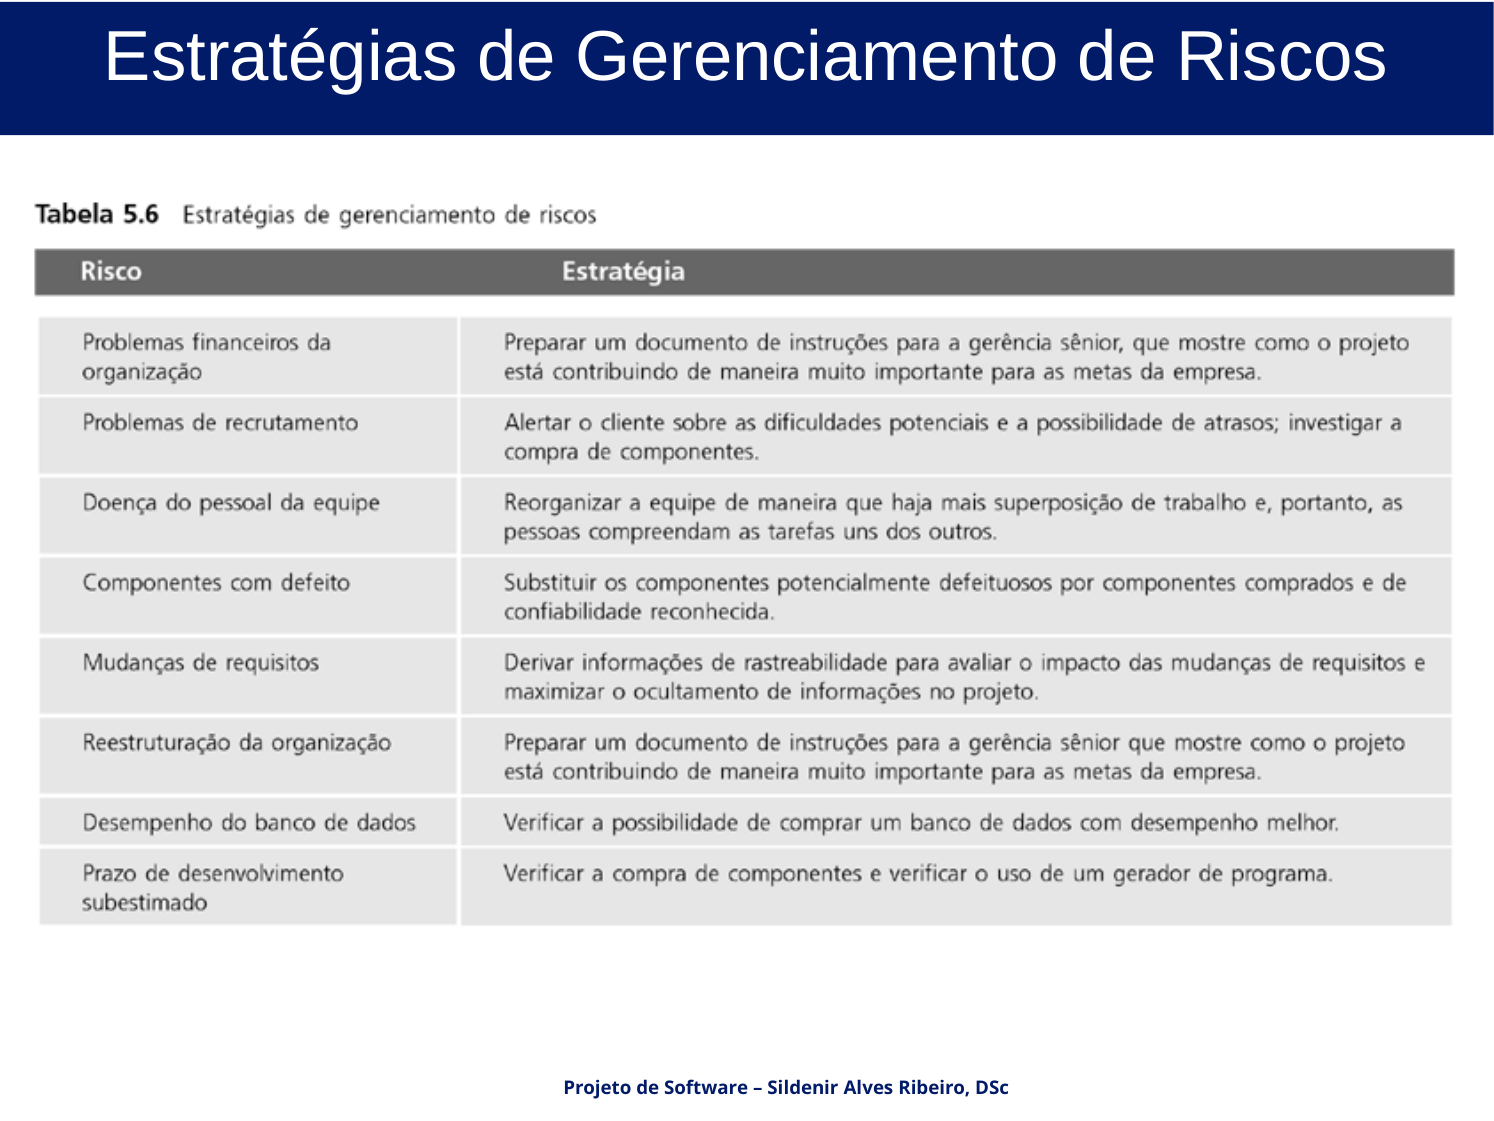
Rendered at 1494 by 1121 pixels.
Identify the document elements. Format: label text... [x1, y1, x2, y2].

text_box Projeto de Software – Sildenir Alves Ribeiro, DSc [392, 1068, 1180, 1106]
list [26, 194, 1464, 940]
title Estratégias de Gerenciamento de Riscos [0, 1, 1494, 136]
